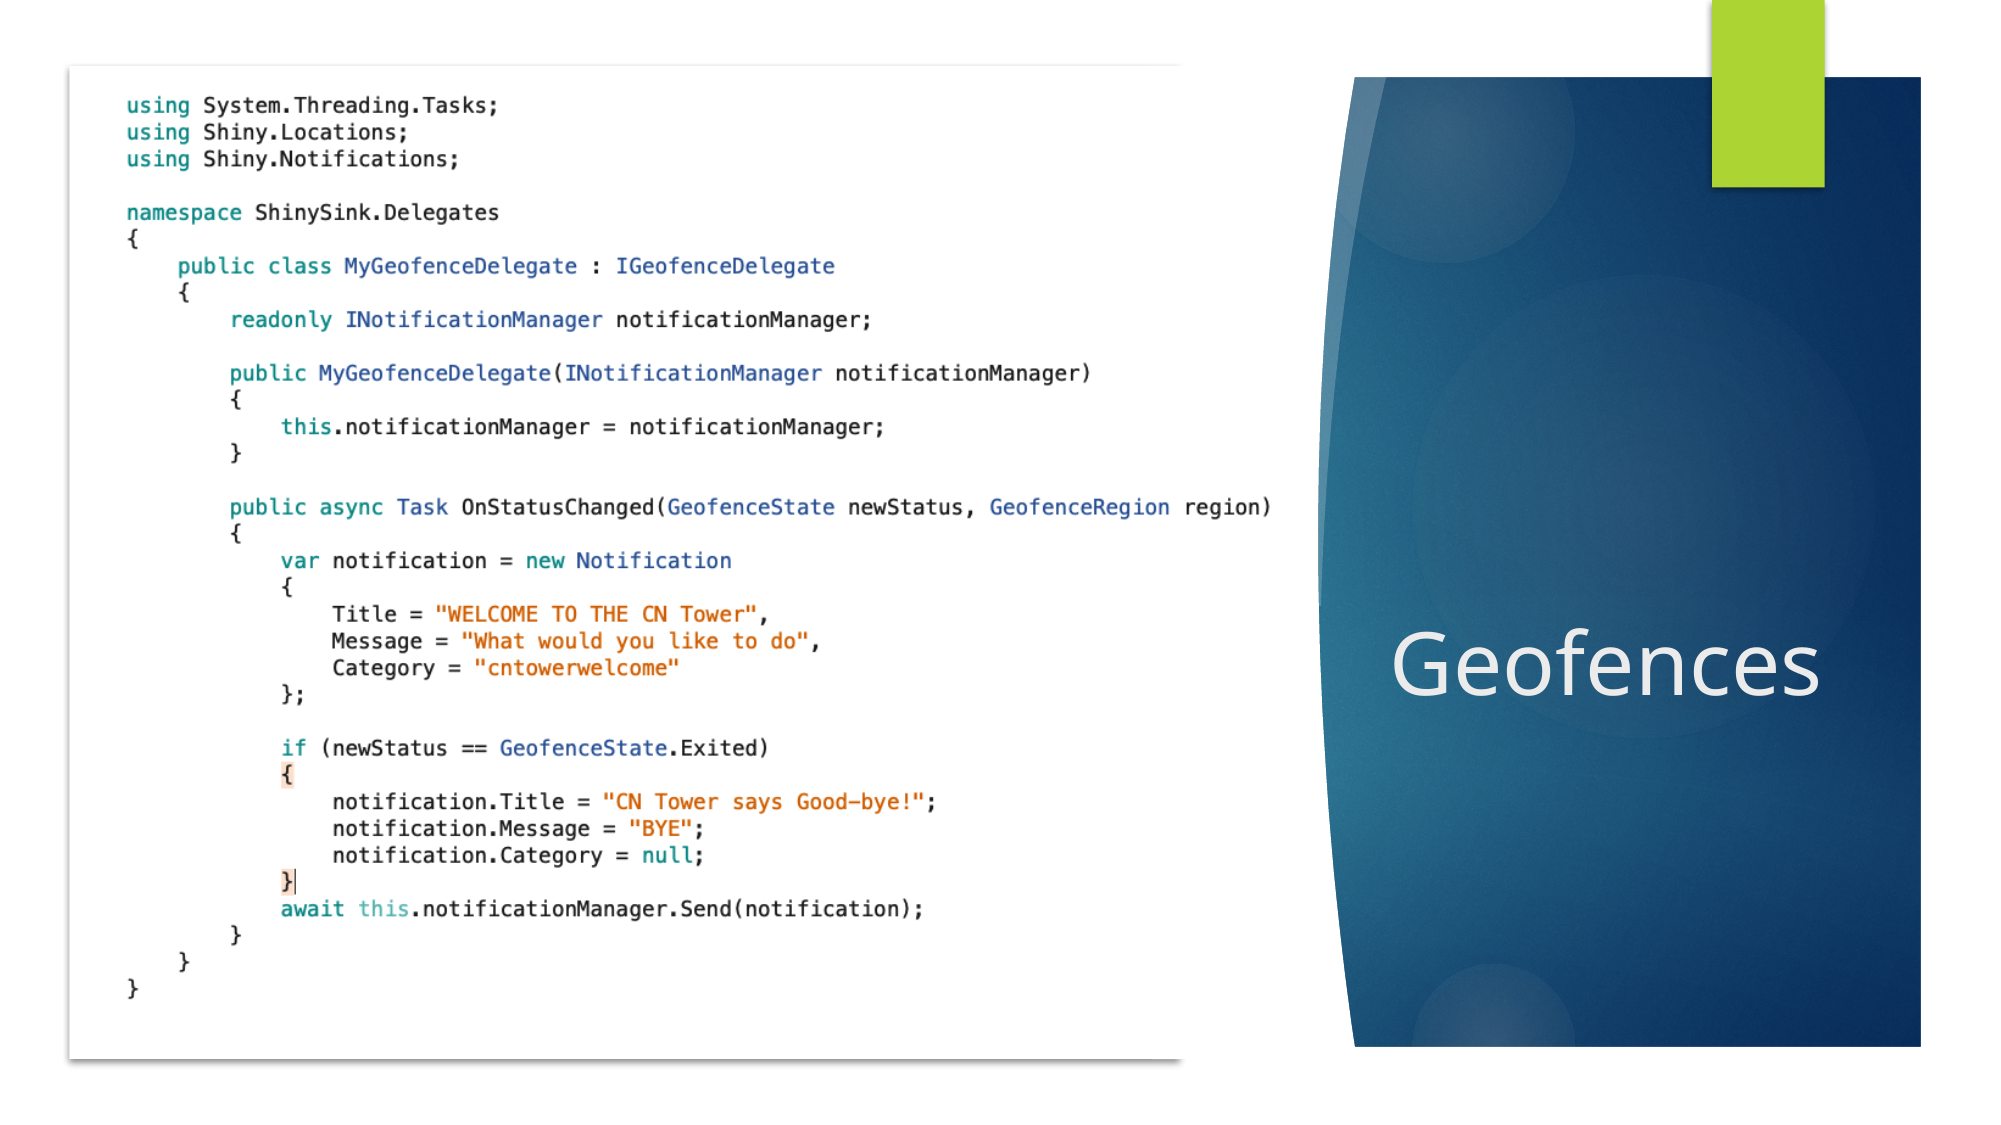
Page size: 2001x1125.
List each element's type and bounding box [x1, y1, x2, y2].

list [118, 91, 1294, 1027]
text_box [0, 0, 2000, 1125]
text_box [69, 64, 1367, 1060]
